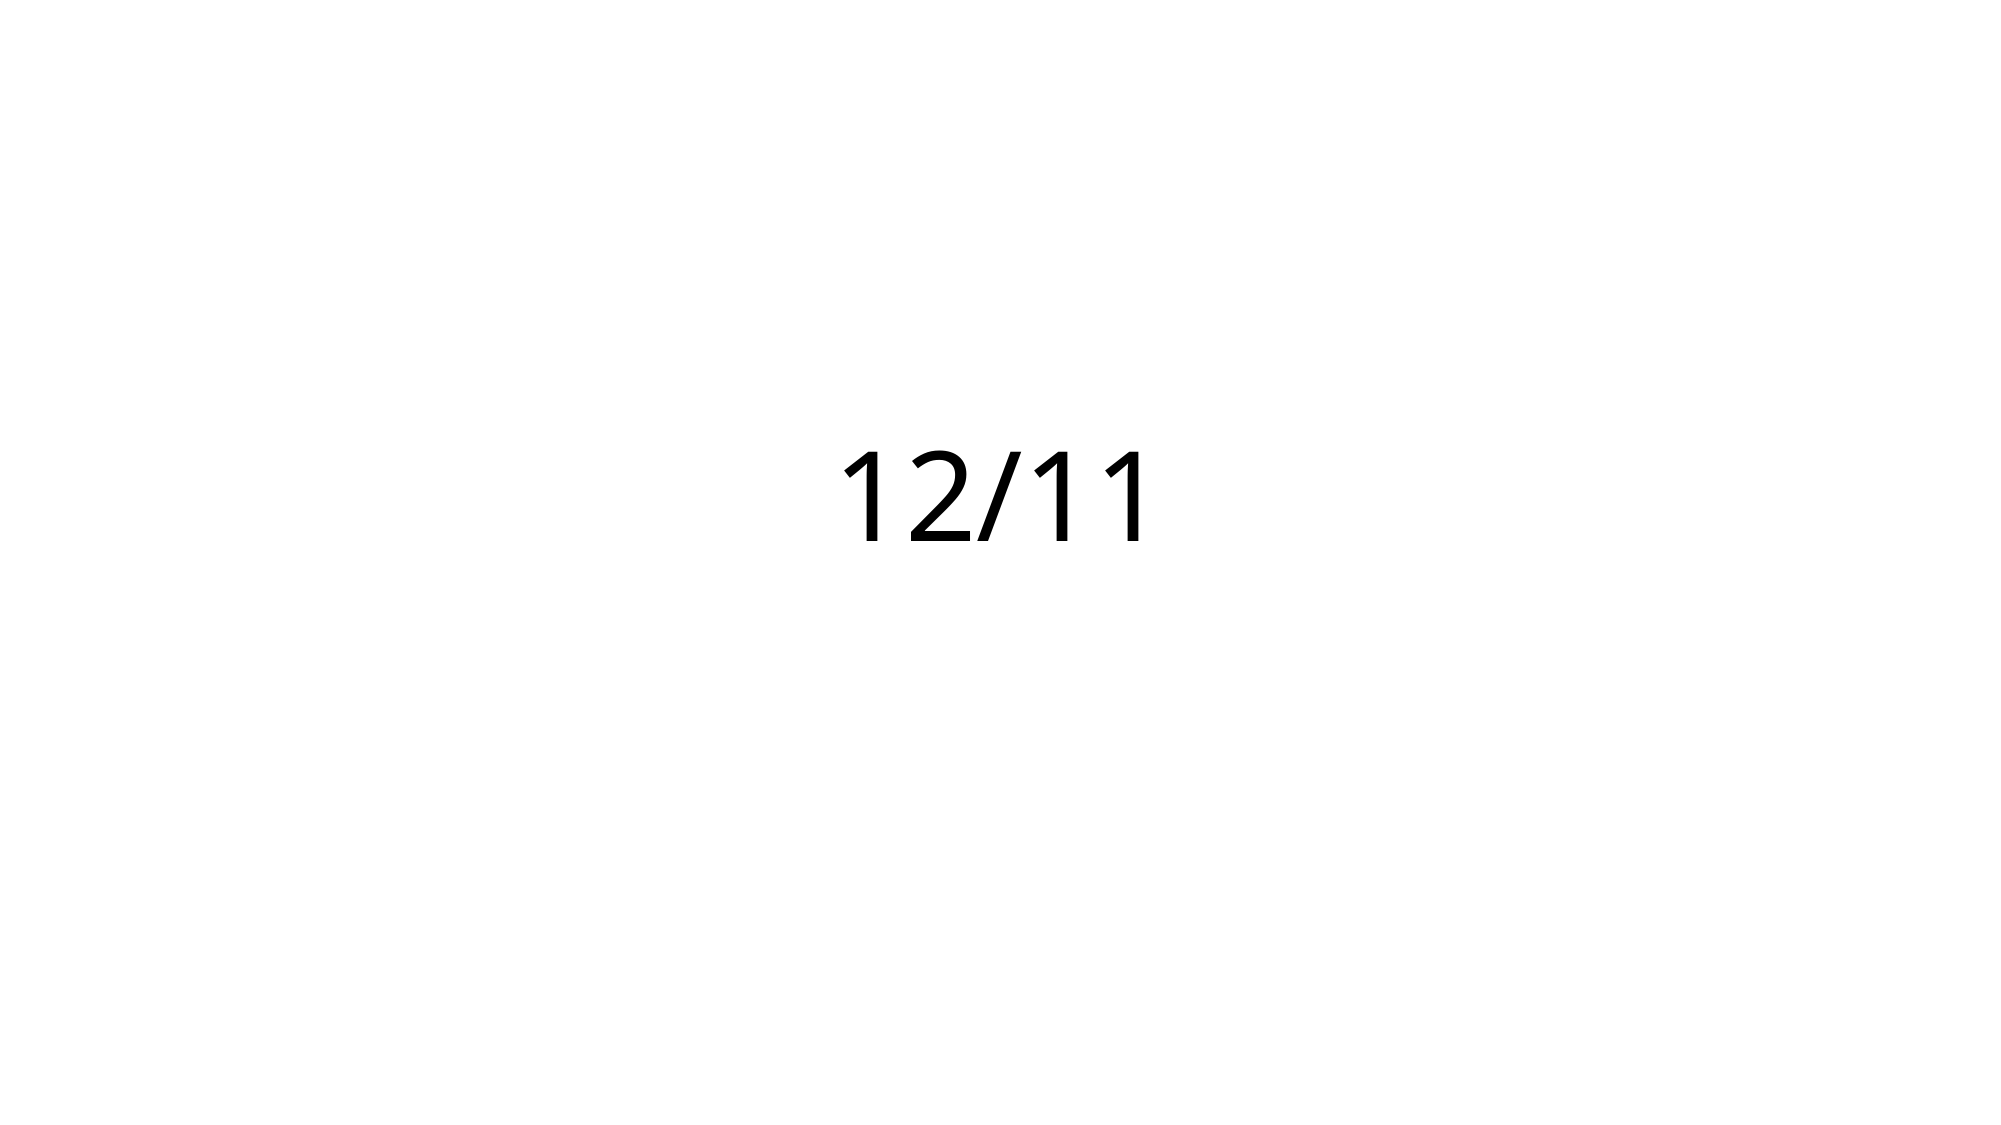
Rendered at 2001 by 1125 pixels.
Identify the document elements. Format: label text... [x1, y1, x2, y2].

title 12/11 [249, 184, 1750, 576]
